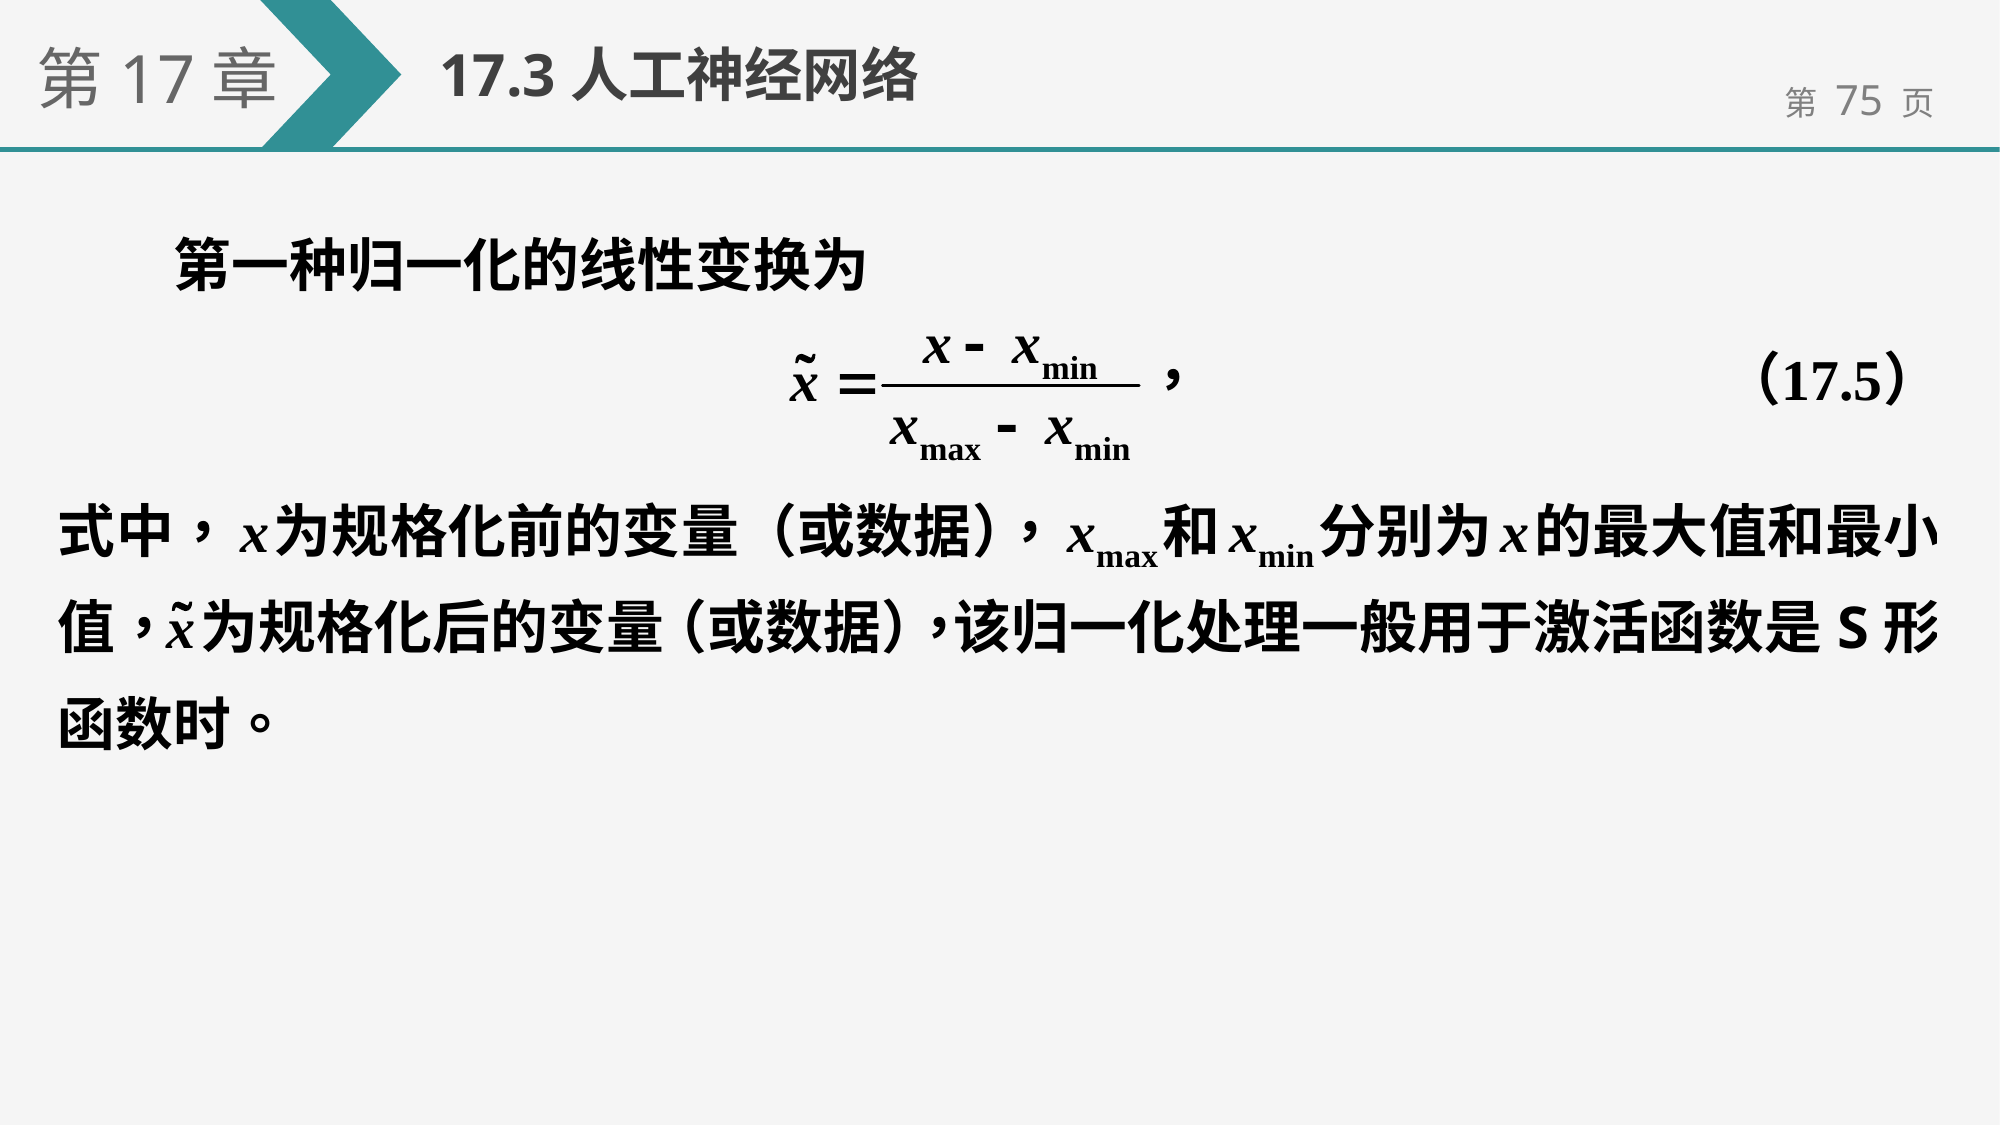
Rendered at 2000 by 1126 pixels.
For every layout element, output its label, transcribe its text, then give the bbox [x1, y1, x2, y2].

text_box [258, 0, 403, 148]
text_box 17.3人工神经网络 [424, 31, 1366, 116]
text_box 第17章 [21, 29, 294, 125]
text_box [57, 217, 1937, 861]
